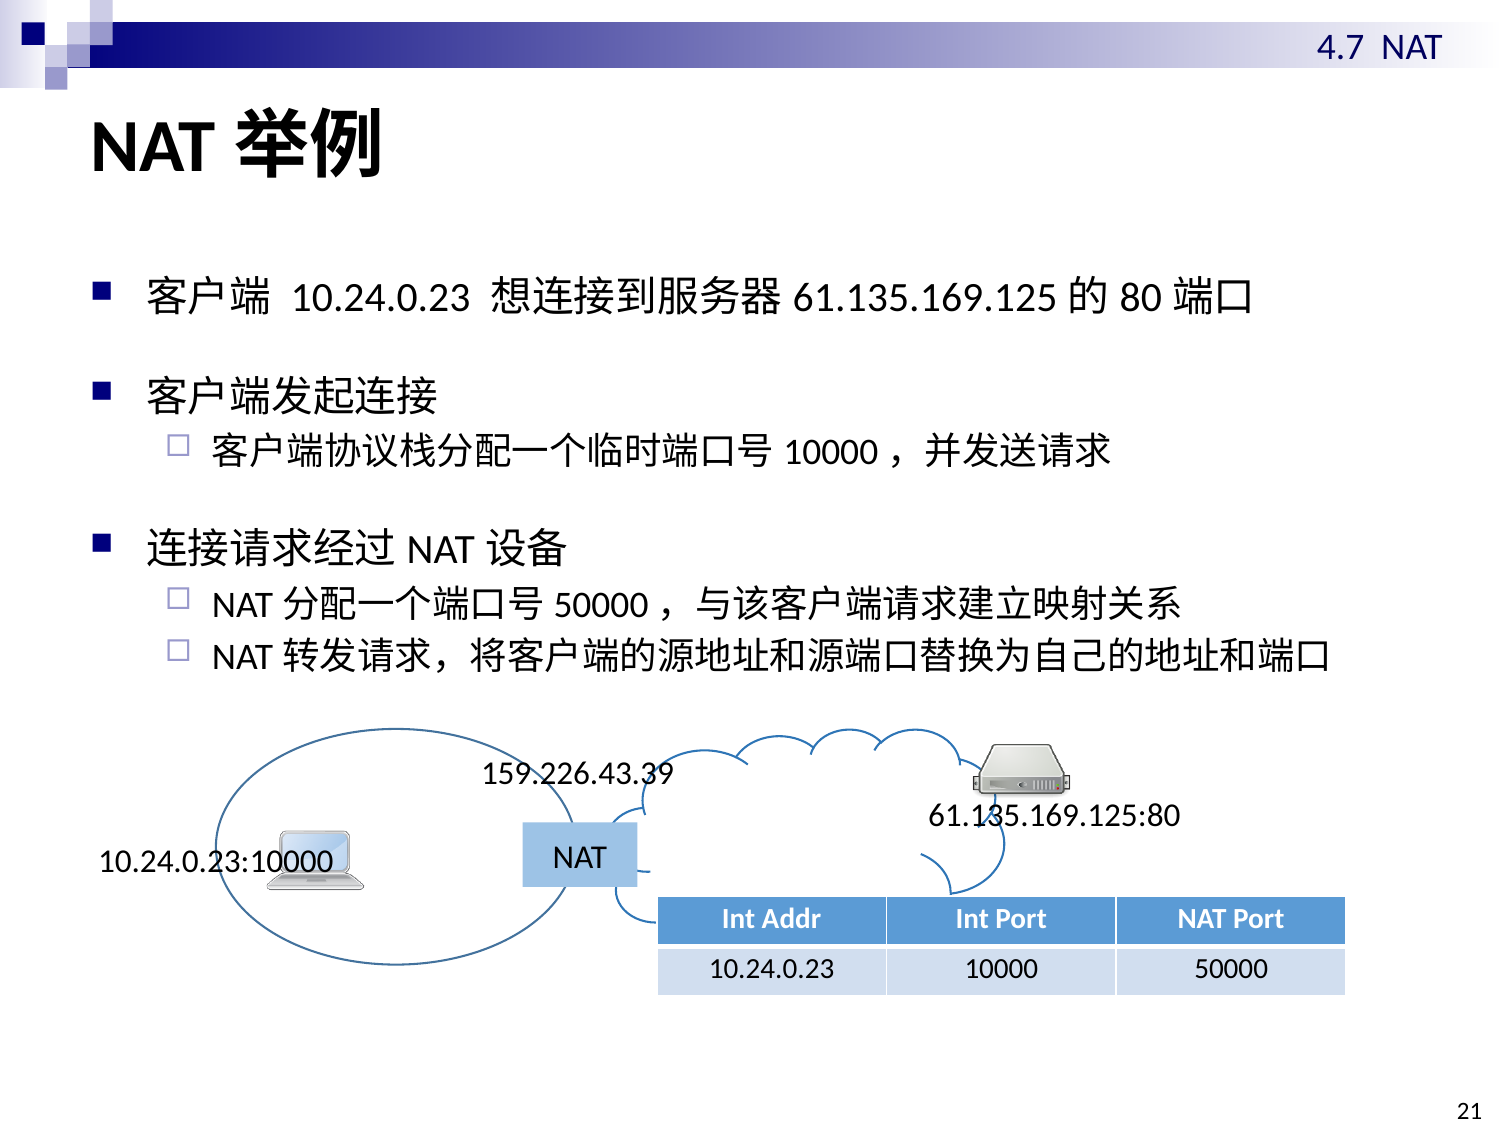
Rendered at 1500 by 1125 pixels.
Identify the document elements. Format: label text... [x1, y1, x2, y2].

title NAT举例 [75, 75, 1425, 209]
list 客户端 10.24.0.23 想连接到服务器61.135.169.125的80端口 客户端发起连接 客户端协议栈分配一个临时端口号10000，并发送请求 连接请求经过NAT设备 NAT分配一个端口号50000，与该客户端请求建立映射关系 NAT转发请求，将客户端的源地址和源端口替换为自己的地址和端口 [75, 237, 1425, 700]
table_cell 10.24.0.23 [658, 974, 886, 995]
slide_number 21 [1448, 1100, 1483, 1125]
text_box 4.7 NAT [1302, 14, 1465, 75]
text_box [86, 728, 1192, 965]
table_cell 10000 [887, 974, 1115, 995]
table_cell 50000 [1117, 949, 1345, 995]
table_header NAT Port [1197, 897, 1345, 944]
